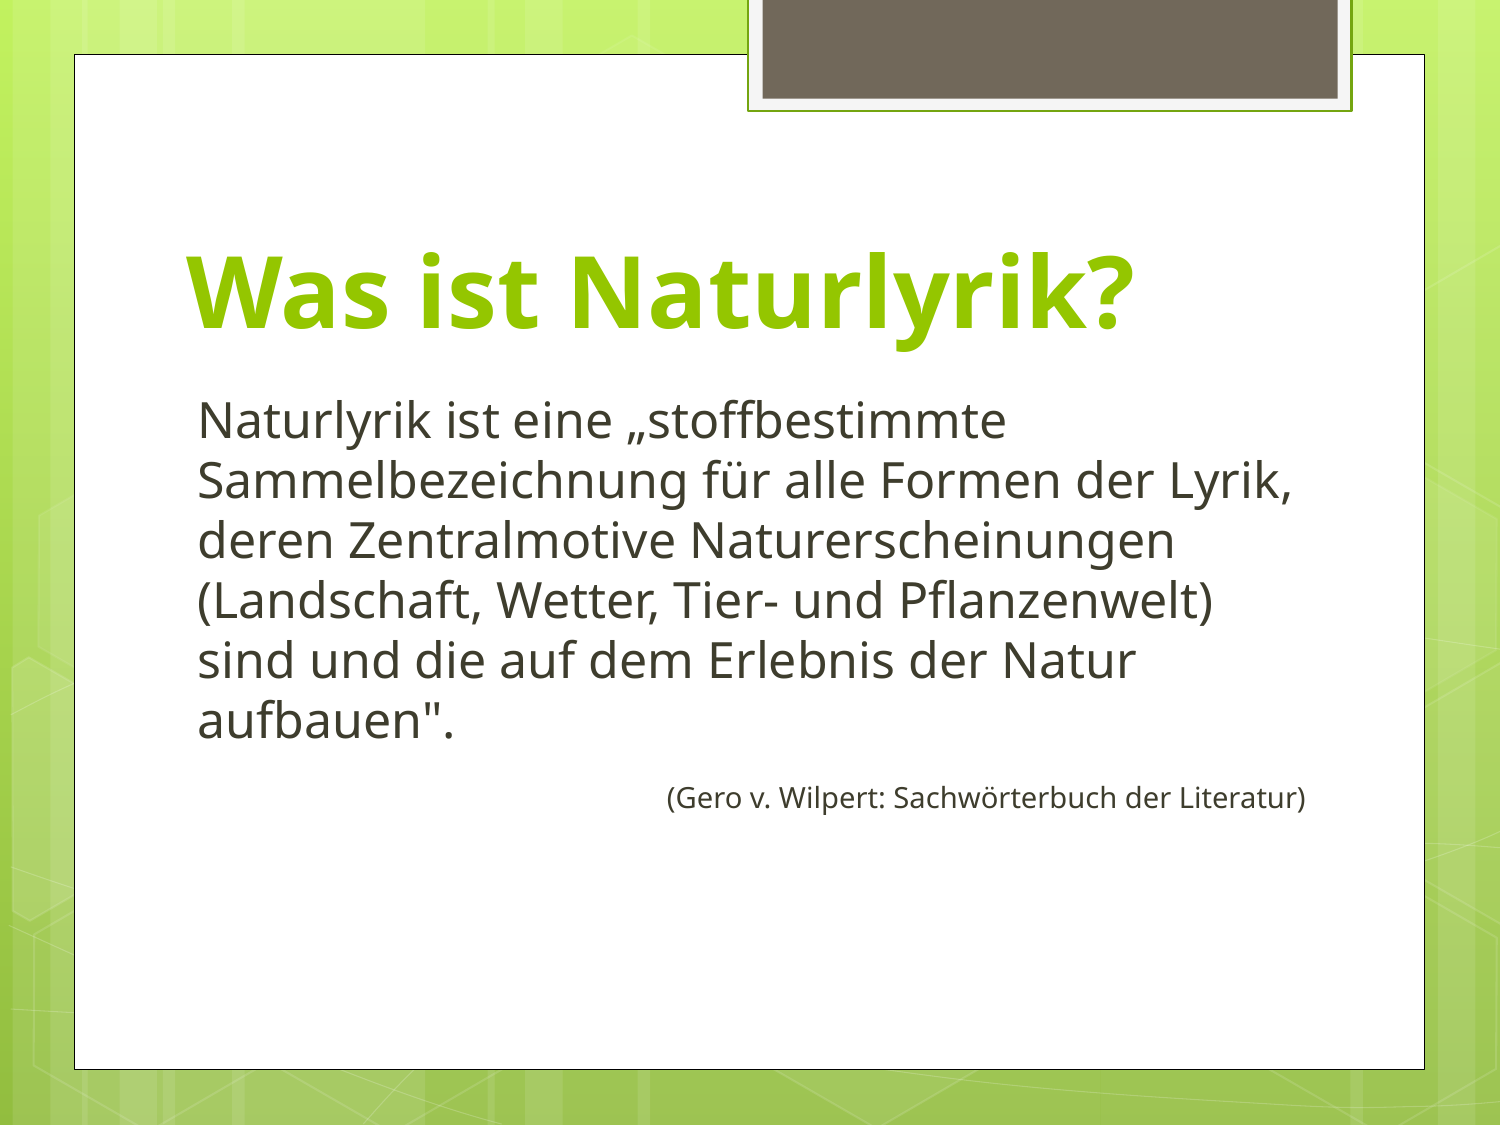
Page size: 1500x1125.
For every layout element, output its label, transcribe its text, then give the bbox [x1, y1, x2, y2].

title Was ist Naturlyrik? [171, 168, 1324, 357]
list Naturlyrik ist eine „stoffbestimmte Sammelbezeichnung für alle Formen der Lyrik, deren Zentralmotive Naturerscheinungen (Landschaft, Wetter, Tier- und Pflanzenwelt) sind und die auf dem Erlebnis der Natur aufbauen". (Gero v. Wilpert: Sachwörterbuch der Literatur) [171, 381, 1329, 957]
